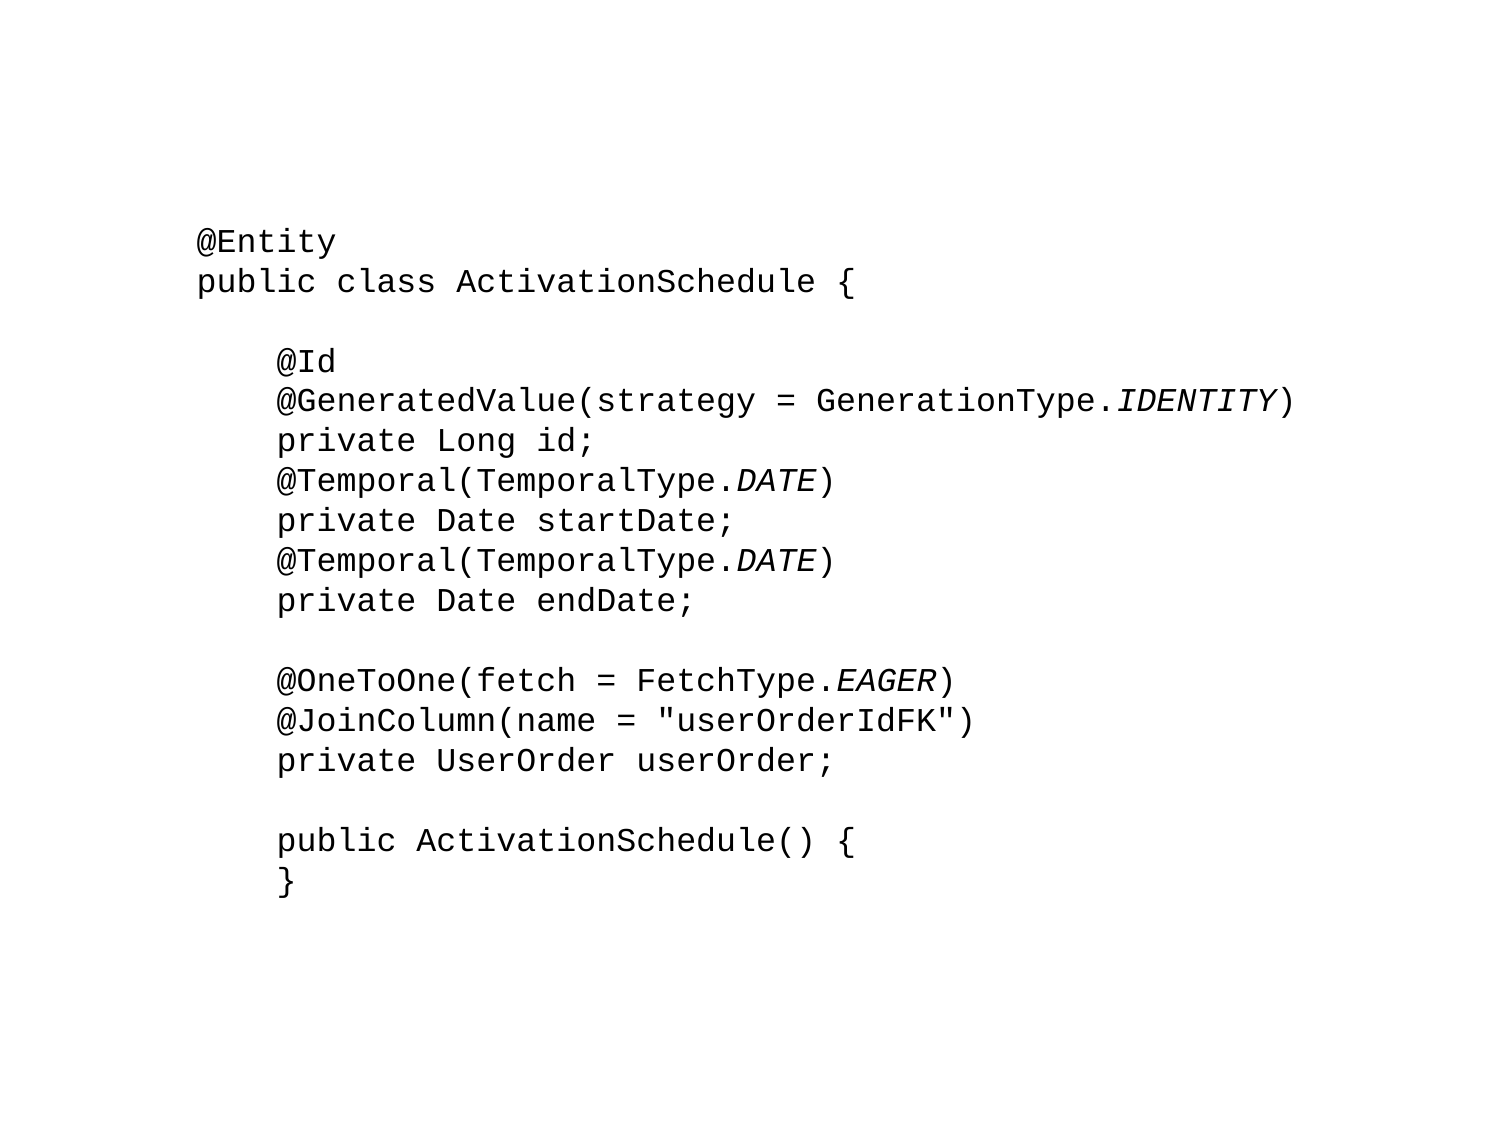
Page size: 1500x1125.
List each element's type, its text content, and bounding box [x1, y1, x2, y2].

text_box @Entity public class ActivationSchedule { @Id @GeneratedValue(strategy = GenerationType.IDENTITY) private Long id; @Temporal(TemporalType.DATE) private Date startDate; @Temporal(TemporalType.DATE) private Date endDate; @OneToOne(fetch = FetchType.EAGER) @JoinColumn(name = "userOrderIdFK") private UserOrder userOrder; public ActivationSchedule() { } [181, 211, 1318, 905]
